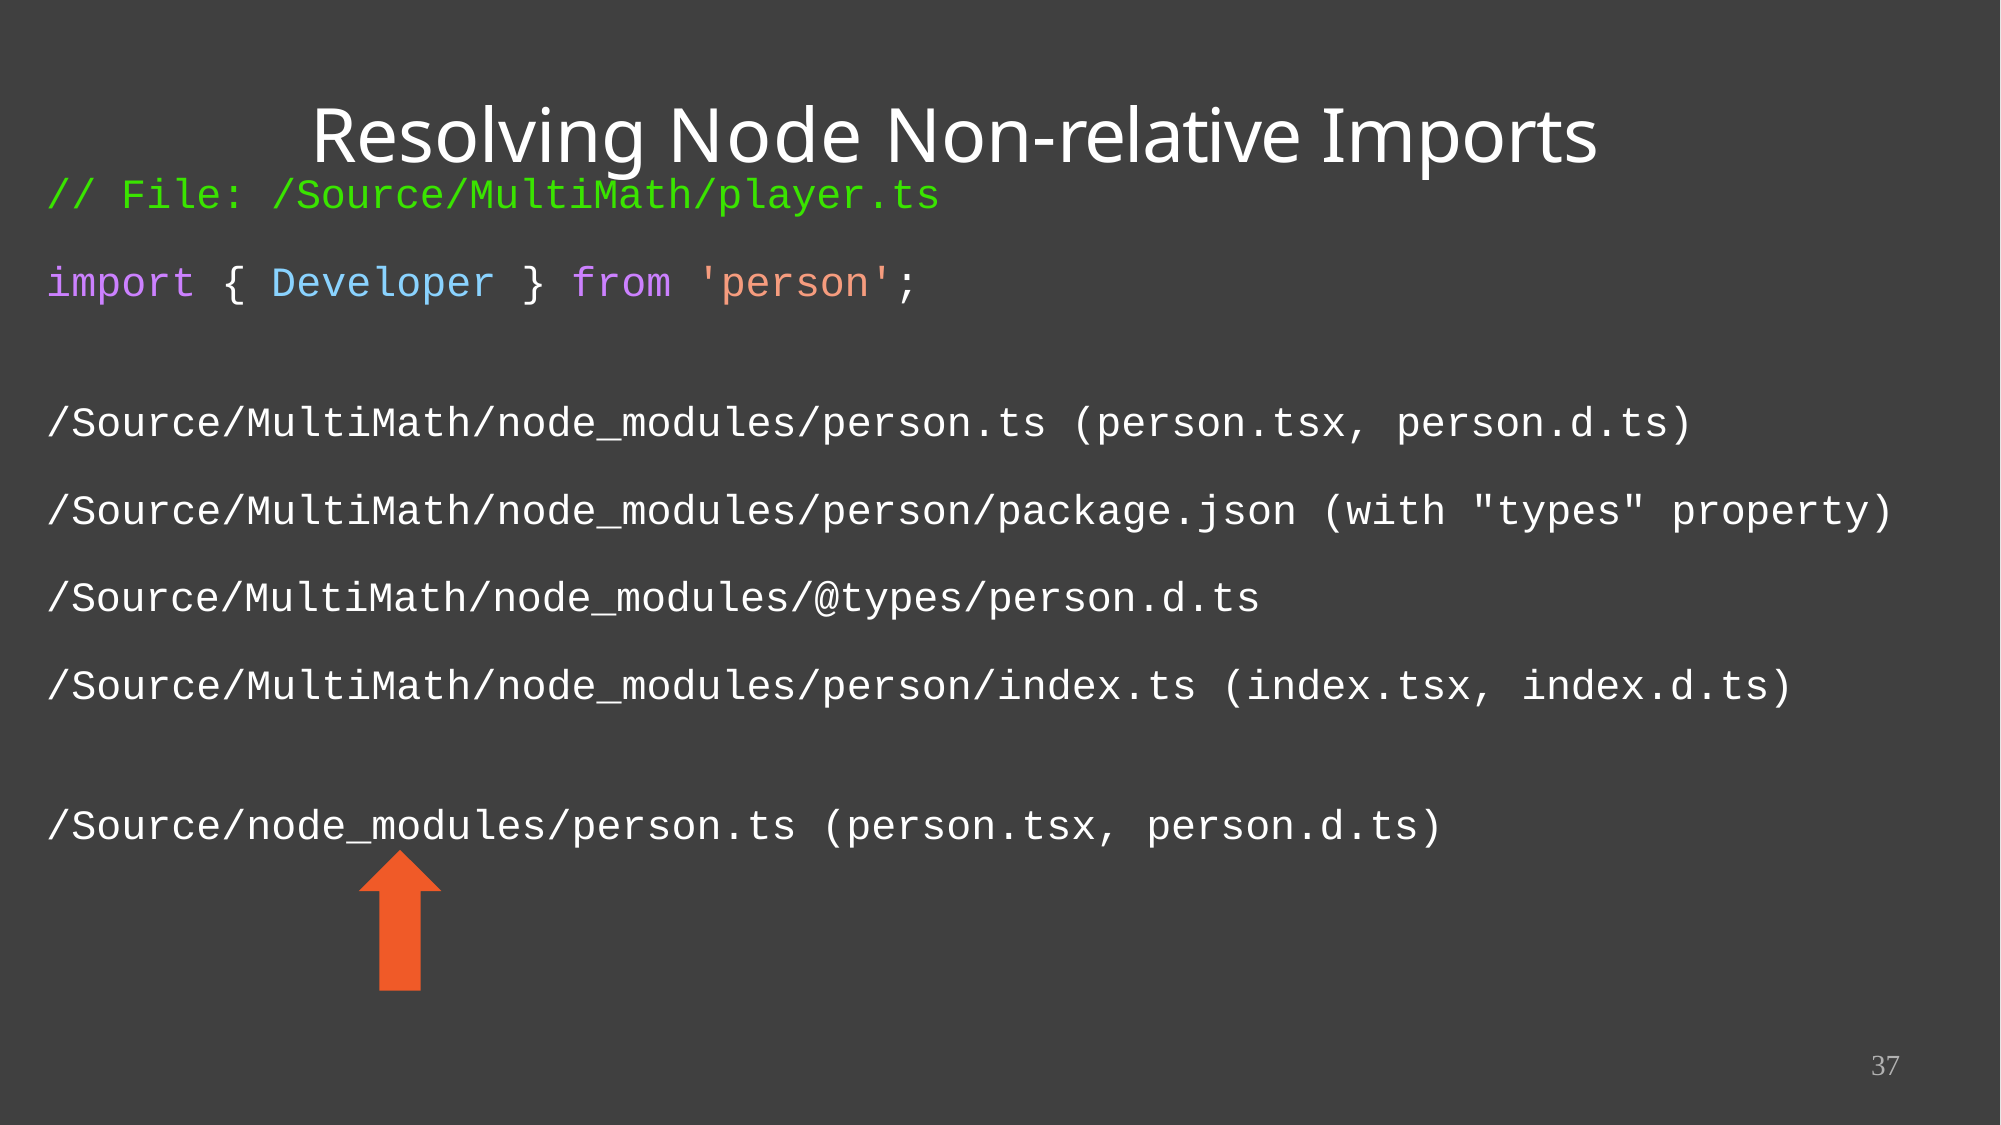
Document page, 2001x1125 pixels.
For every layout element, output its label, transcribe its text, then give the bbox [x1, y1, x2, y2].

text_box // File: /Source/MultiMath/player.ts import { Developer } from 'person'; /Source/MultiMath/node_modules/person.ts (person.tsx, person.d.ts) /Source/MultiMath/node_modules/person/package.json (with "types" property) /Source/MultiMath/node_modules/@types/person.d.ts /Source/MultiMath/node_modules/person/index.ts (index.tsx, index.d.ts) /Source/node_modules/person.ts (person.tsx, person.d.ts) [44, 165, 1899, 848]
slide_number 37 [1440, 1046, 1900, 1103]
text_box [358, 849, 442, 991]
title Resolving Node Non-relative Imports [308, 84, 1678, 275]
